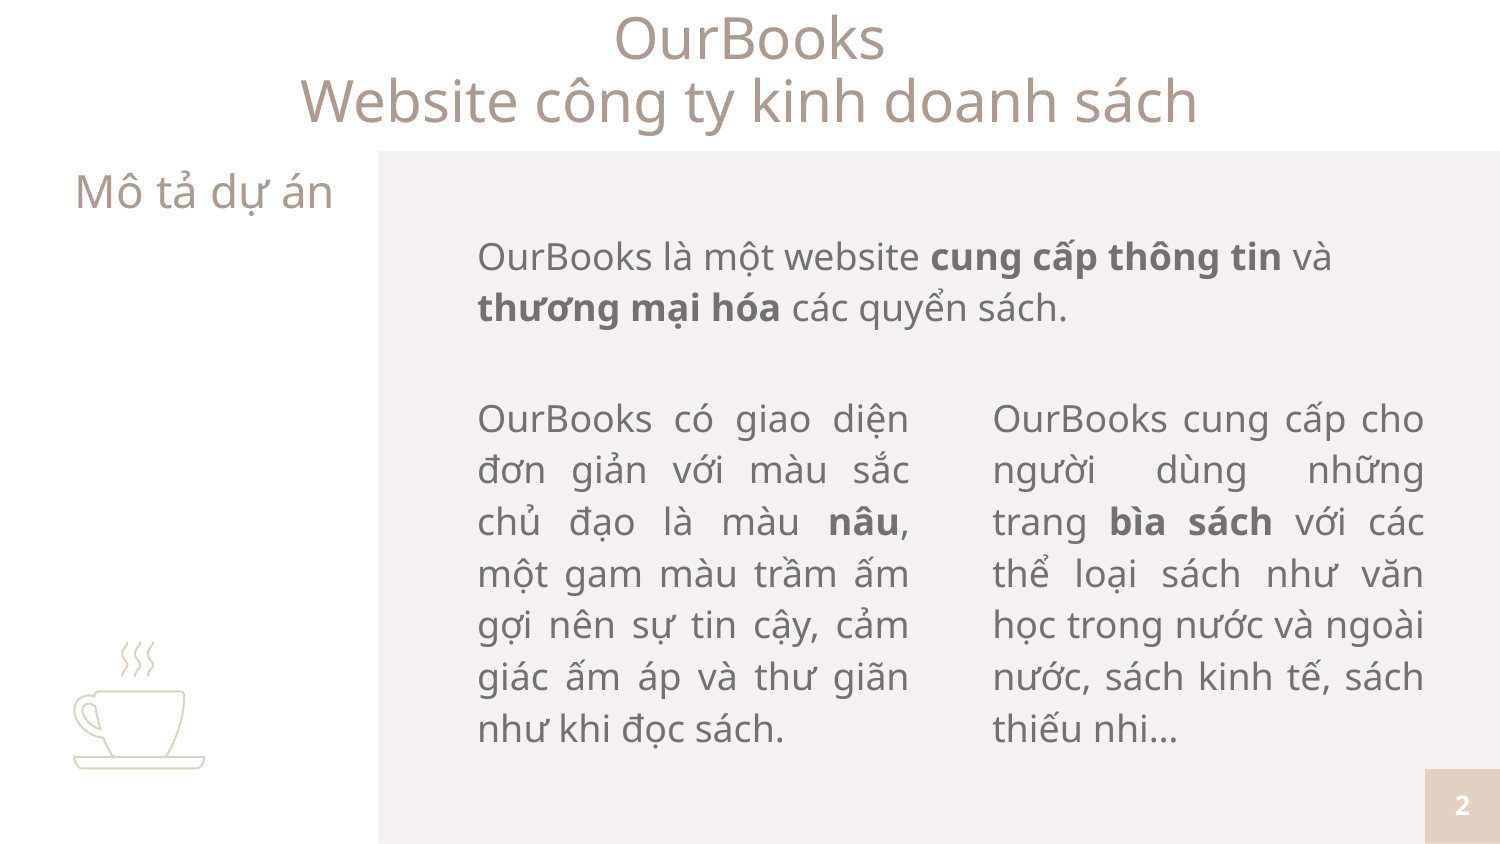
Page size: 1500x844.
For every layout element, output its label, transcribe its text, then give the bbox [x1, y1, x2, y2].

text_box OurBooks Website công ty kinh doanh sách [0, 36, 1500, 135]
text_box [74, 642, 205, 769]
slide_number ‹#› [1426, 769, 1500, 844]
list OurBooks cung cấp cho người dùng những trang bìa sách với các thể loại sách như văn học trong nước và ngoài nước, sách kinh tế, sách thiếu nhi… [973, 387, 1426, 844]
list OurBooks là một website cung cấp thông tin và thương mại hóa các quyển sách. [458, 225, 1426, 769]
title Mô tả dự án [74, 135, 342, 769]
list OurBooks có giao diện đơn giản với màu sắc chủ đạo là màu nâu, một gam màu trầm ấm gợi nên sự tin cậy, cảm giác ấm áp và thư giãn như khi đọc sách. [458, 387, 911, 844]
